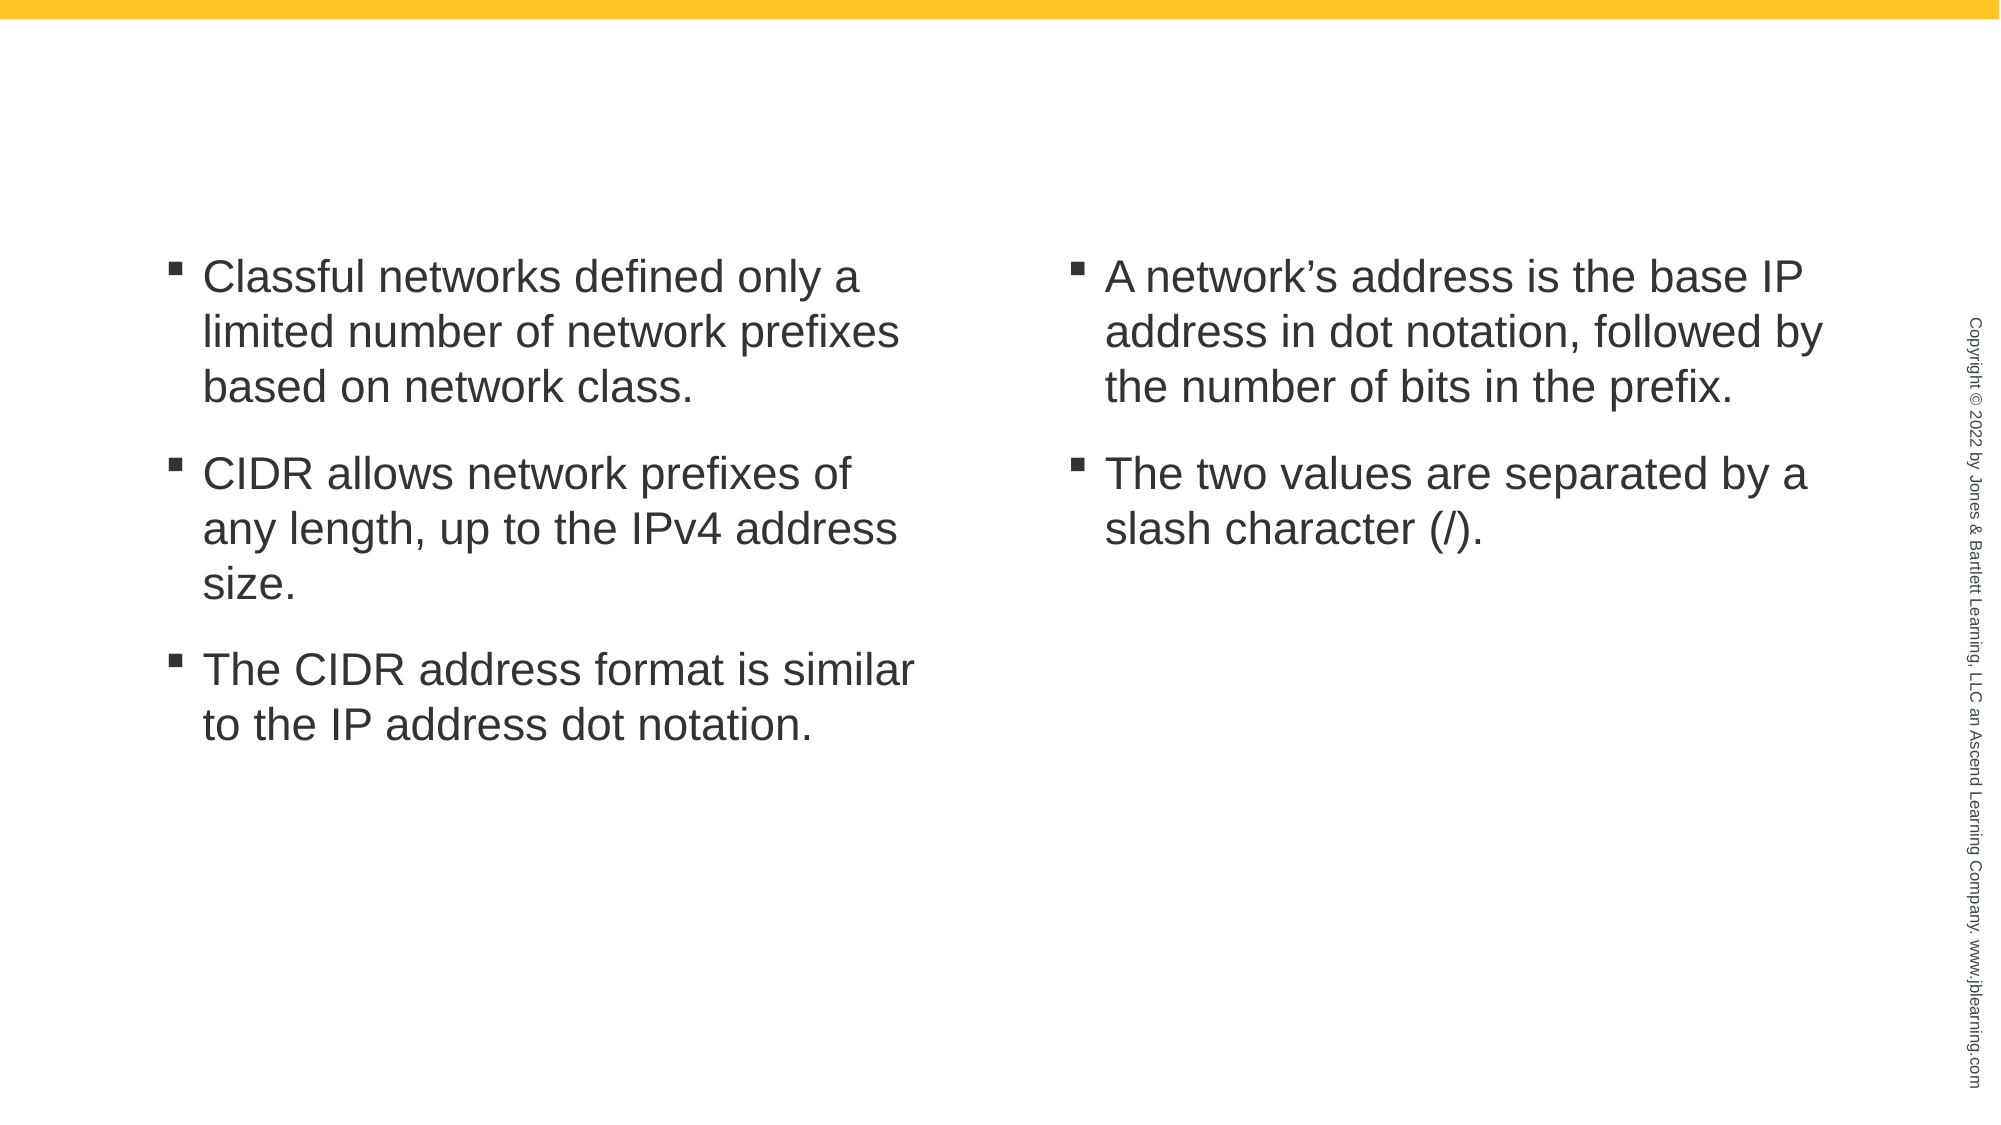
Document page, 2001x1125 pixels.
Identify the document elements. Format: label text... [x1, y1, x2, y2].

list A network’s address is the base IP address in dot notation, followed by the number of bits in the prefix. The two values are separated by a slash character (/). [1052, 239, 1850, 1016]
list Classful networks defined only a limited number of network prefixes based on network class. CIDR allows network prefixes of any length, up to the IPv4 address size. The CIDR address format is similar to the IP address dot notation. [150, 239, 947, 1016]
